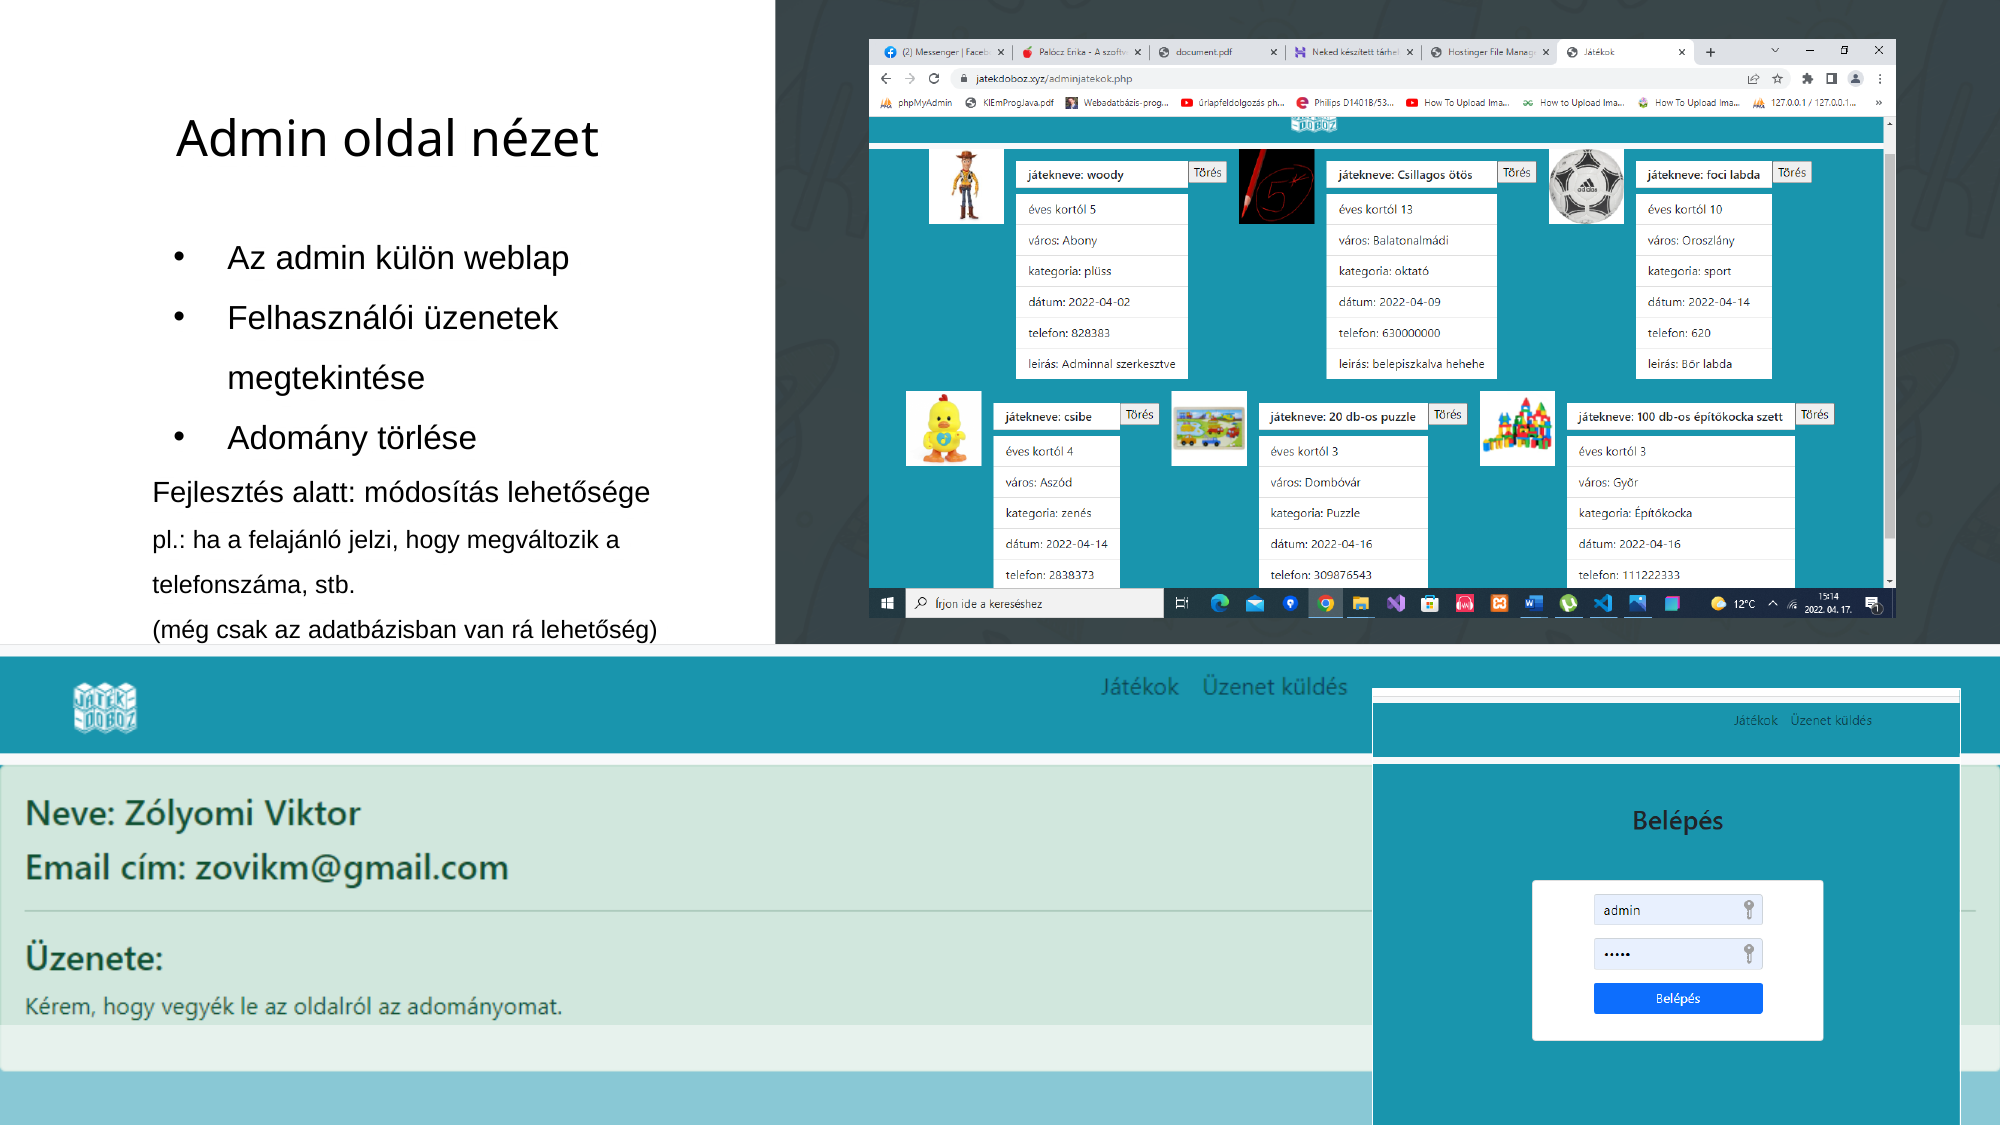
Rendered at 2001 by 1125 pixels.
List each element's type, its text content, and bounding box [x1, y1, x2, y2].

title Admin oldal nézet [0, 31, 770, 249]
picture [0, 0, 2000, 1125]
list Az admin külön weblap Felhasználói üzenetek megtekintése Adomány törlése Fejlesztés alatt: módosítás lehetősége pl.: ha a felajánló jelzi, hogy megváltozik a telefonszáma, stb. (még csak az adatbázisban van rá lehetőség) [137, 208, 724, 641]
